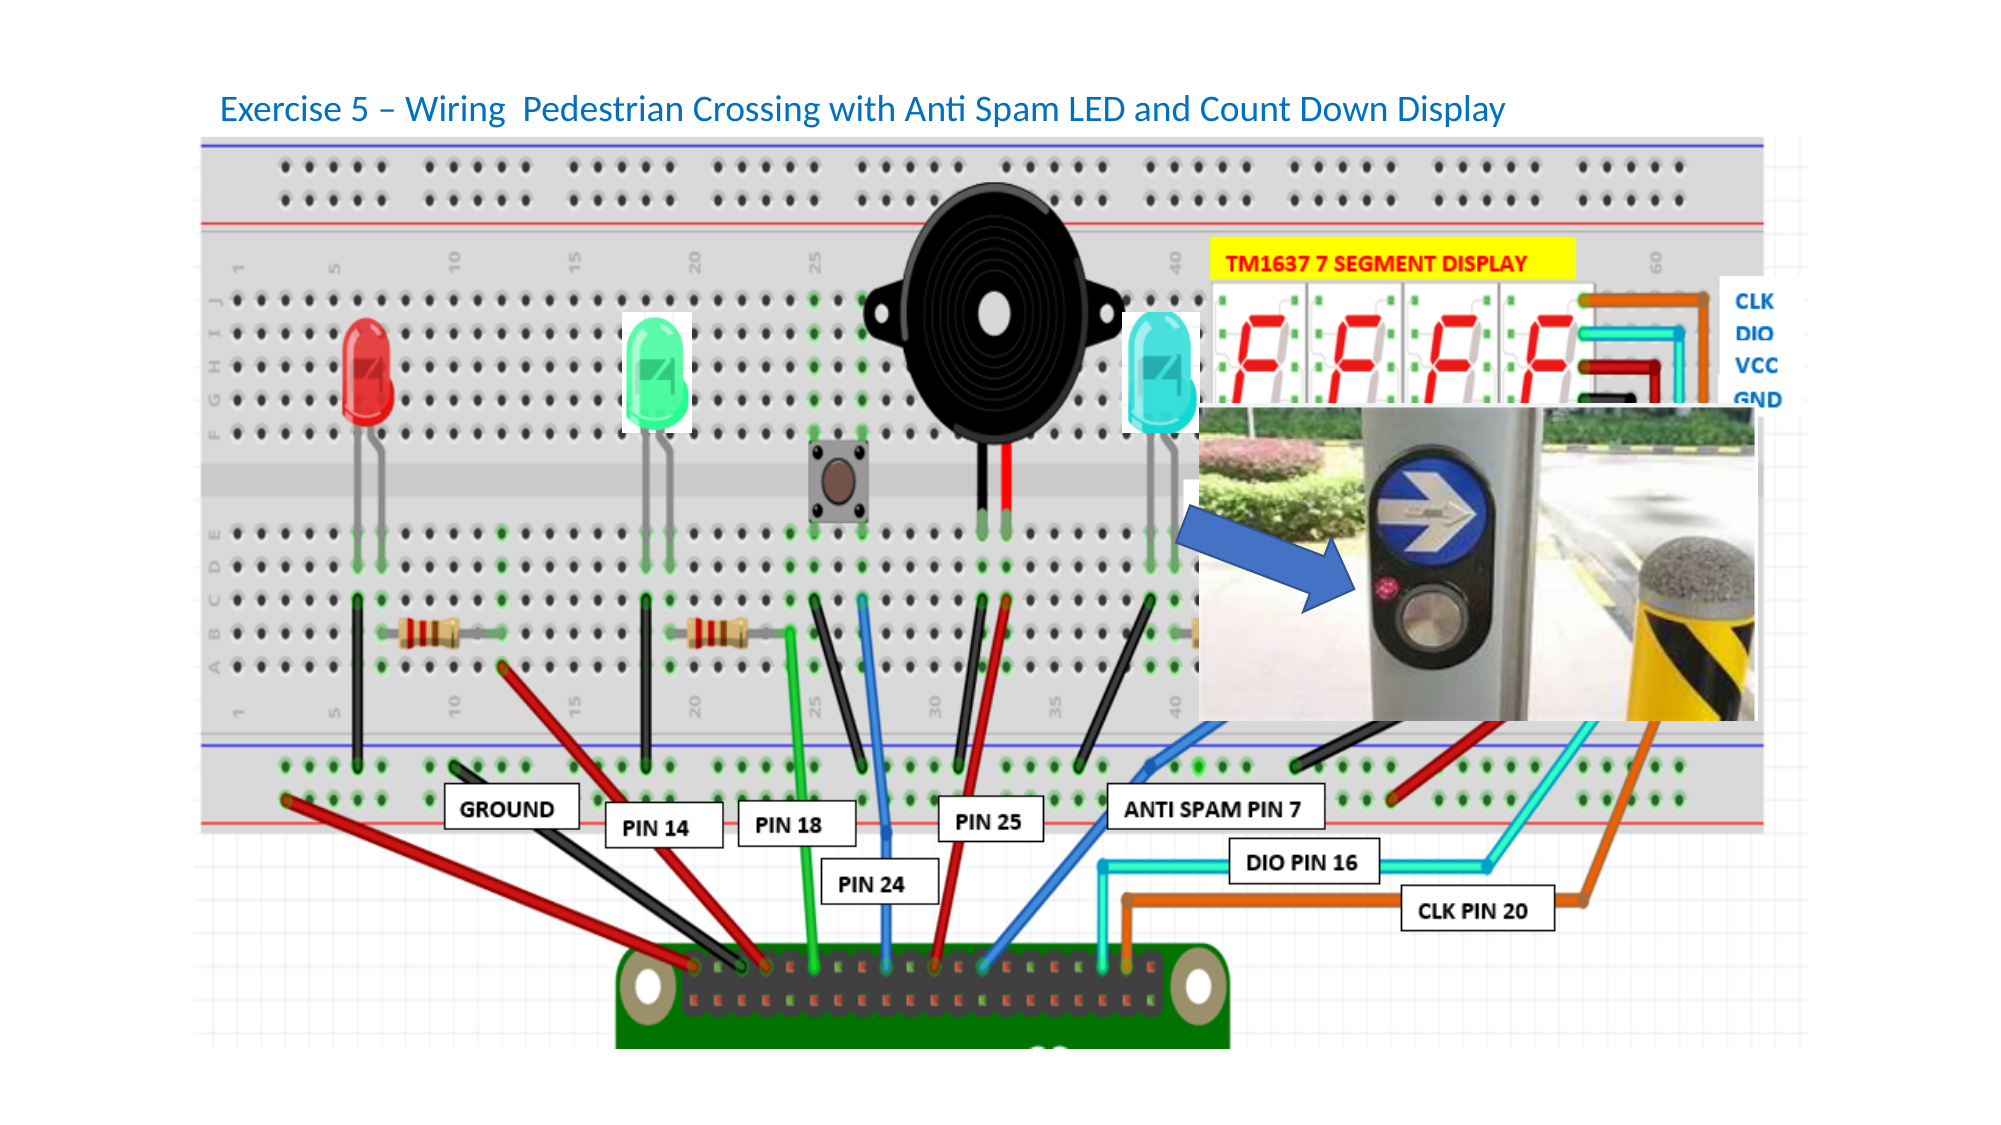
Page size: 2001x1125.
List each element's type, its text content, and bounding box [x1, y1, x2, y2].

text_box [191, 120, 1809, 1049]
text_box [1177, 403, 1757, 722]
text_box Exercise 5 – Wiring Pedestrian Crossing with Anti Spam LED and Count Down Display [205, 76, 1574, 120]
